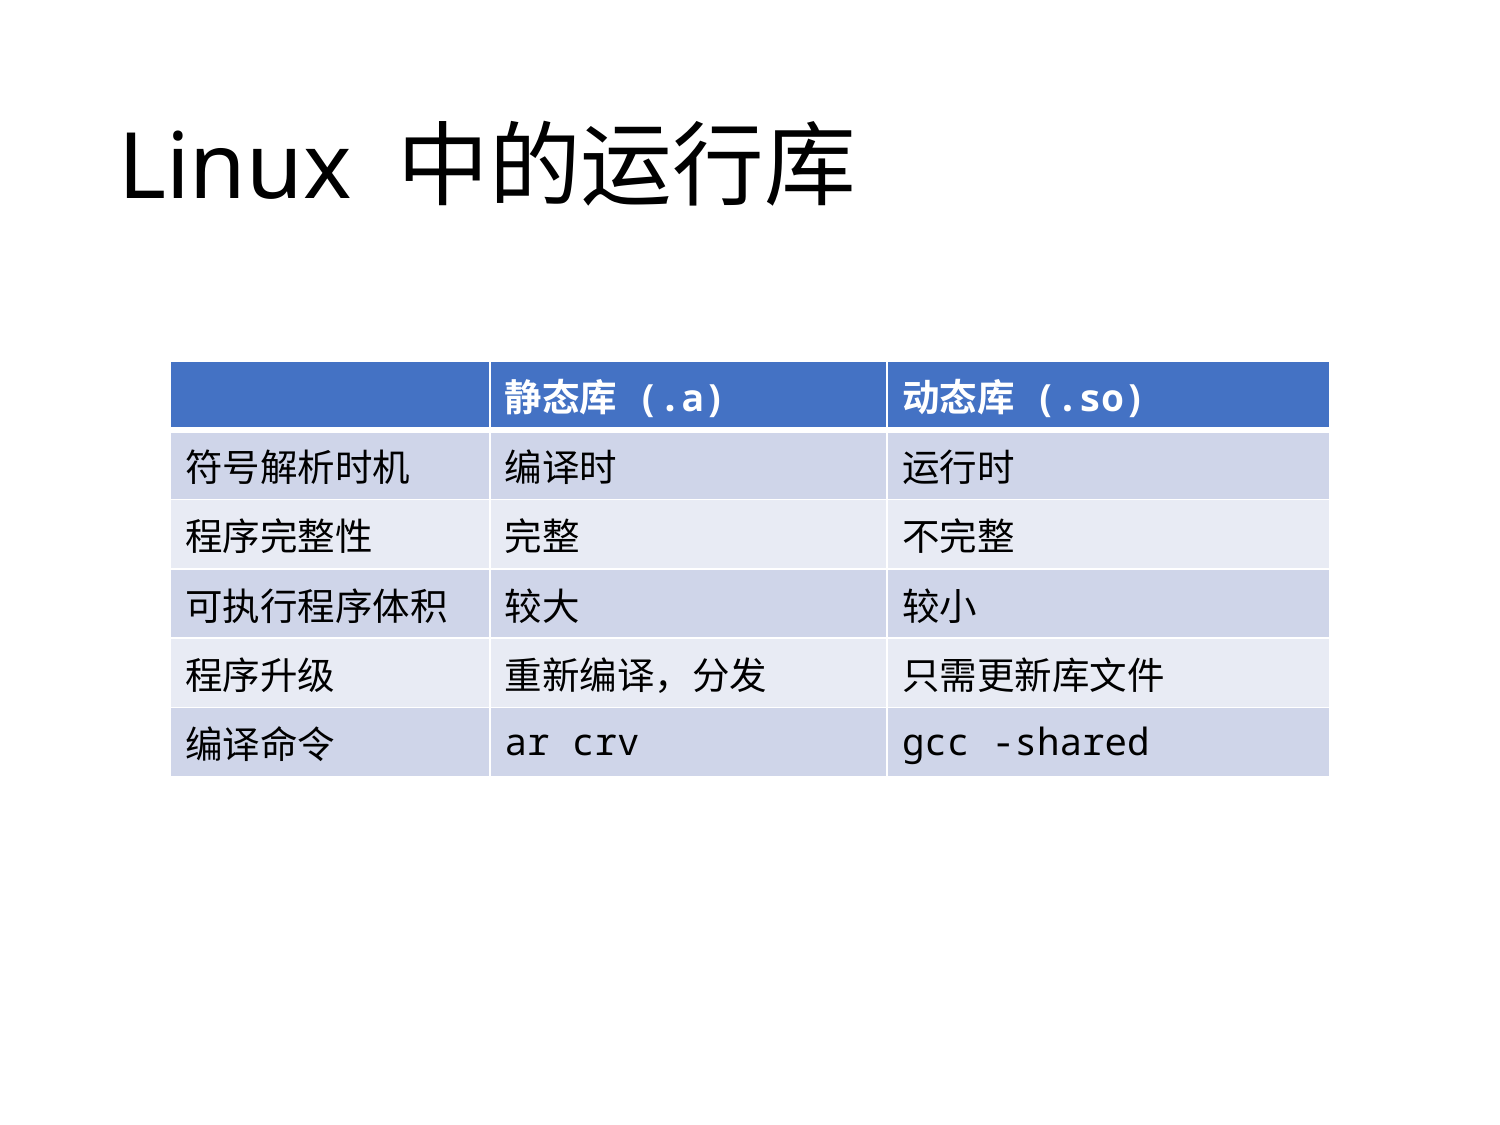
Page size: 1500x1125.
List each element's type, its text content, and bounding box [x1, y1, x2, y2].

table_cell 程序升级 [171, 639, 489, 707]
table_cell 较小 [888, 570, 1329, 637]
table_cell 符号解析时机 [171, 433, 489, 499]
table_cell 程序完整性 [171, 500, 489, 568]
table_header [171, 362, 489, 427]
table_cell 只需更新库文件 [888, 639, 1329, 707]
table_cell 编译命令 [171, 708, 489, 776]
table_header 静态库 (.a) [491, 362, 886, 427]
table_cell 不完整 [888, 500, 1329, 568]
table_header 动态库 (.so) [888, 362, 1329, 427]
table_cell 运行时 [888, 433, 1329, 499]
title Linux 中的运行库 [103, 59, 1397, 278]
table_cell 完整 [491, 500, 886, 568]
table_cell 较大 [491, 570, 886, 637]
table_cell 重新编译，分发 [491, 639, 886, 707]
table_cell ar crv [491, 708, 886, 776]
table_cell 可执行程序体积 [171, 570, 489, 637]
table_cell gcc -shared [888, 708, 1329, 776]
table_cell 编译时 [491, 433, 886, 499]
